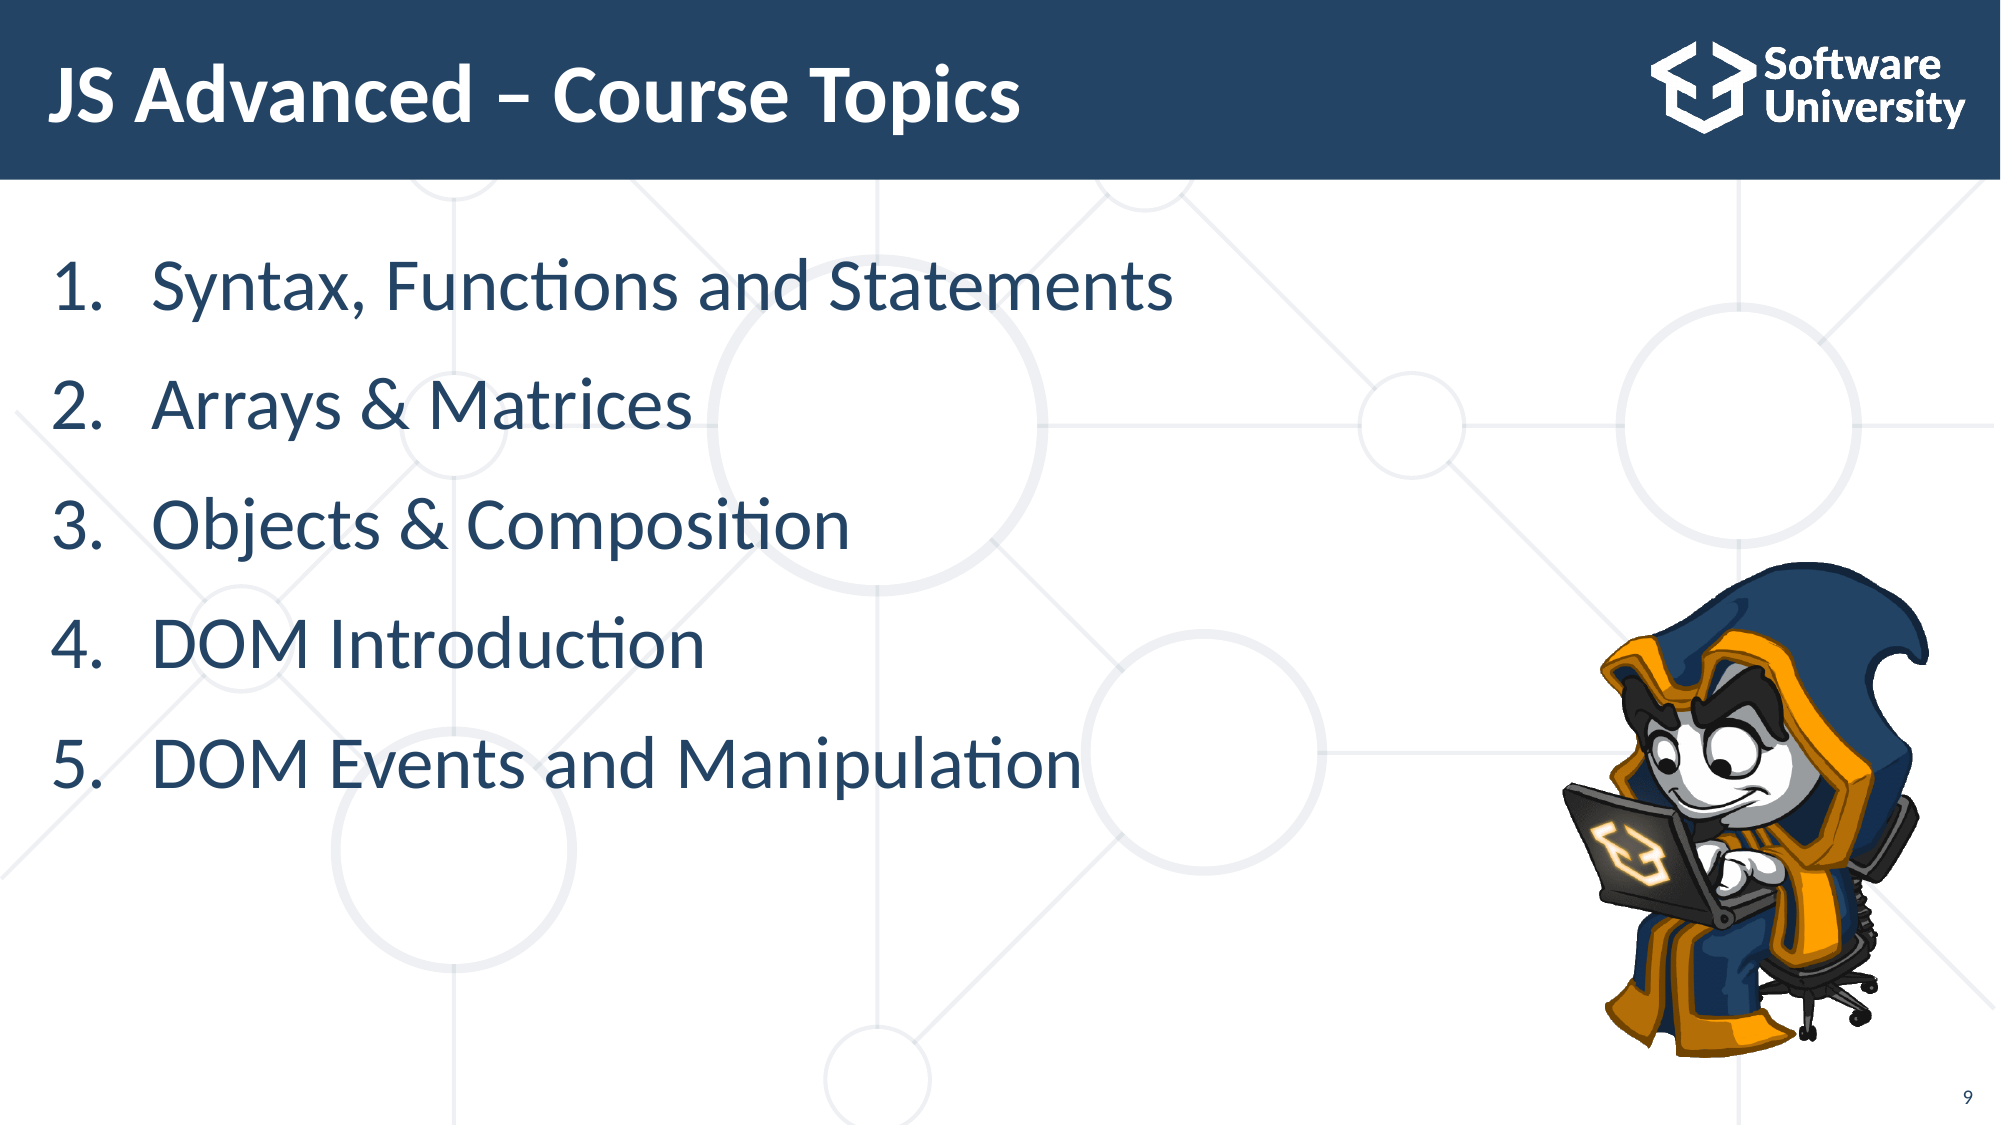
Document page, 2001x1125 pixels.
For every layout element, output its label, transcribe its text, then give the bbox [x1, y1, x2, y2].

picture [1561, 559, 1931, 1059]
list Syntax, Functions and Statements Arrays & Matrices Objects & Composition DOM Introduction DOM Events and Manipulation [32, 224, 1517, 1080]
slide_number 9 [1927, 1067, 1989, 1117]
picture [1651, 41, 1966, 134]
title JS Advanced – Course Topics [31, 16, 1625, 162]
